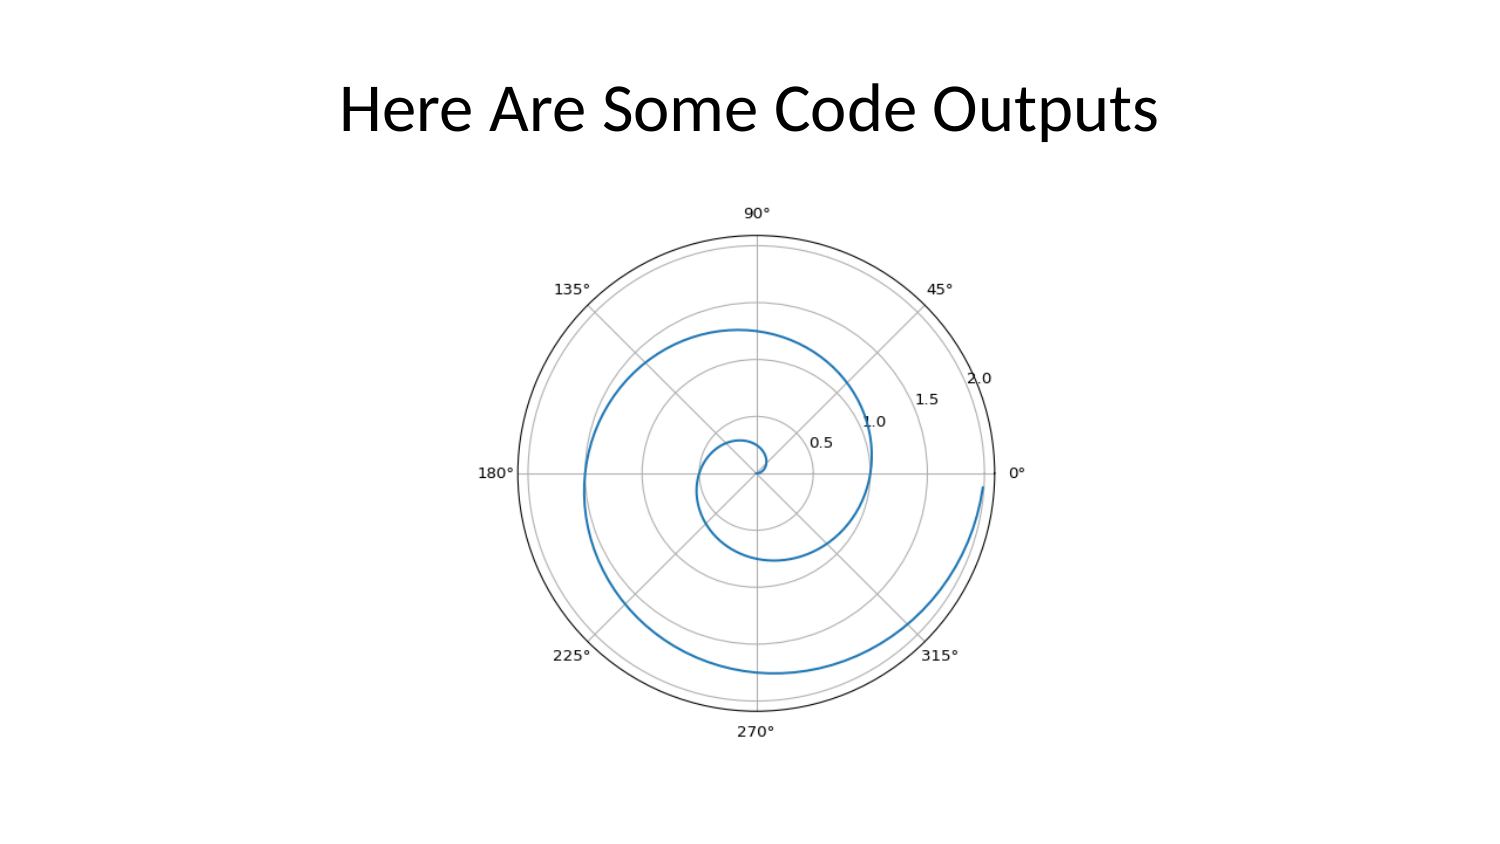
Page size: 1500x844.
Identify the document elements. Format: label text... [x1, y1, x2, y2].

title Here Are Some Code Outputs [75, 33, 1425, 175]
picture [466, 195, 1036, 753]
